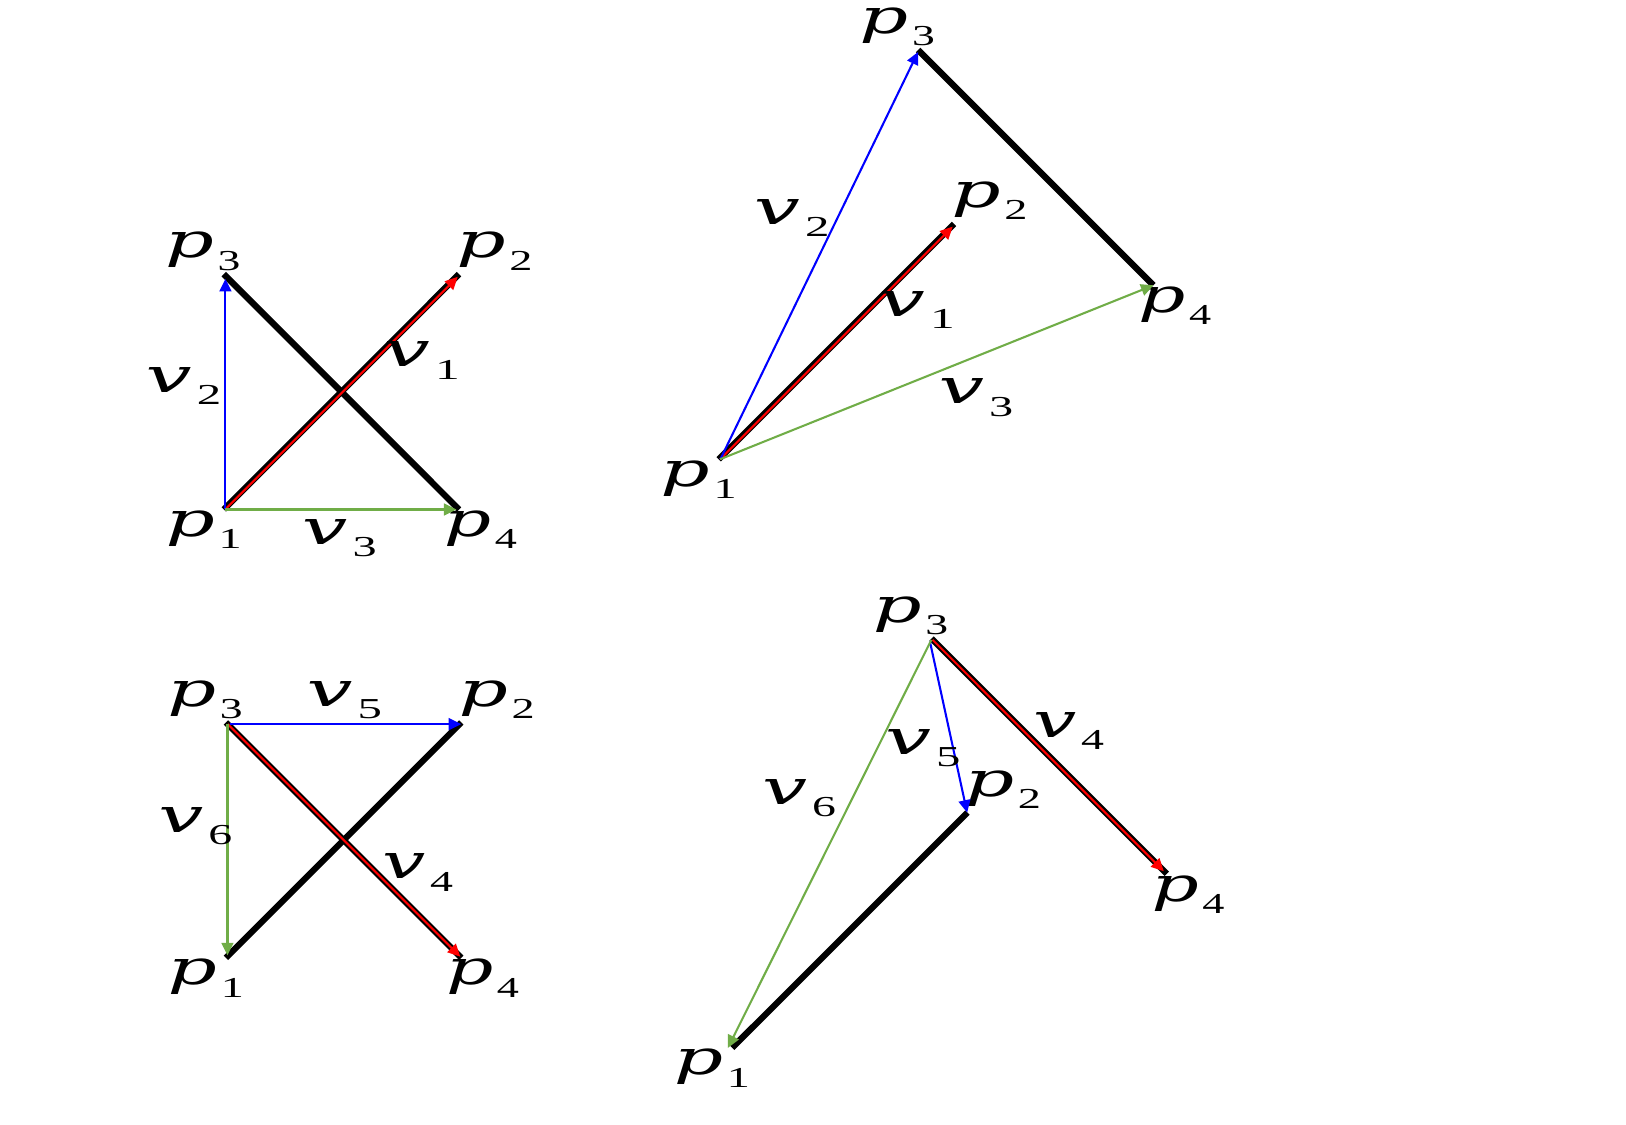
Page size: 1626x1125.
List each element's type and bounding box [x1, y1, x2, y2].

text_box [145, 215, 533, 563]
text_box [673, 579, 1228, 1094]
text_box [660, 0, 1215, 505]
text_box [158, 663, 535, 1004]
